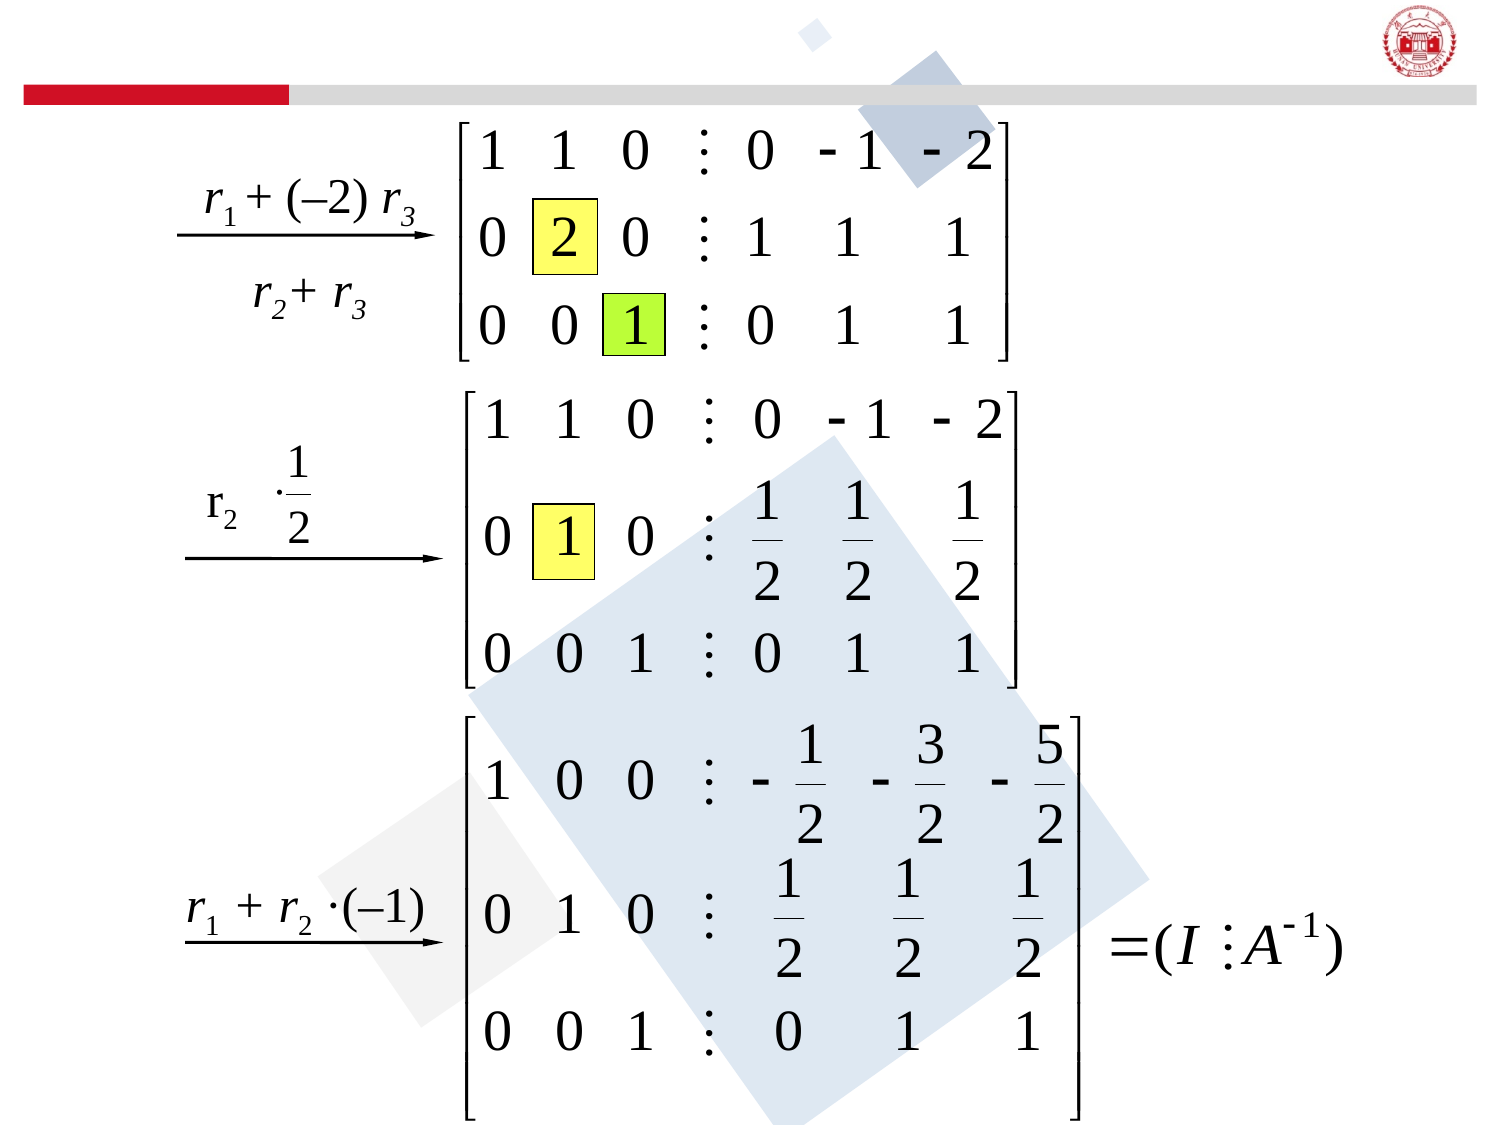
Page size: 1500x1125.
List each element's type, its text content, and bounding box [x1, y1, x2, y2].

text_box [160, 436, 444, 559]
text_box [155, 864, 451, 943]
text_box r1 + (–2) r3 r2+ r3 [153, 156, 446, 333]
picture [1382, 5, 1457, 77]
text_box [451, 116, 1023, 368]
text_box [456, 712, 1095, 1125]
text_box [177, 231, 436, 240]
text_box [456, 386, 1033, 696]
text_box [1101, 903, 1348, 983]
